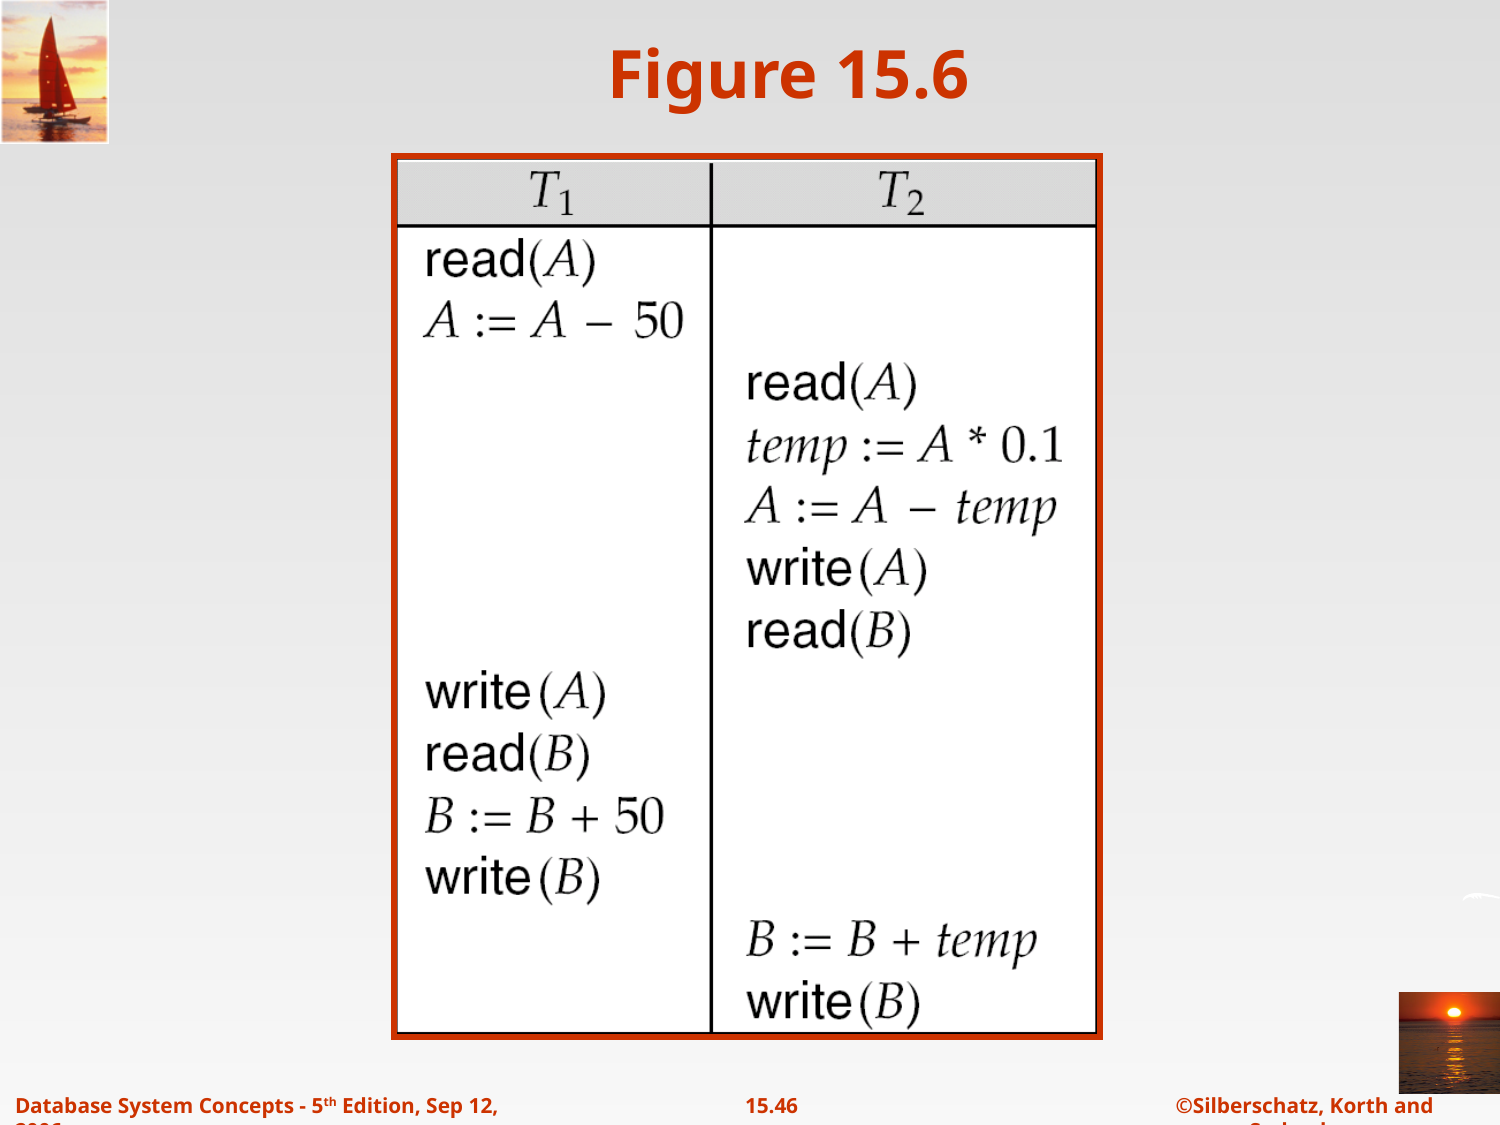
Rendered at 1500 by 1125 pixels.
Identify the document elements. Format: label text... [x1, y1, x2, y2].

picture [396, 159, 1098, 1034]
picture [1398, 992, 1500, 1094]
picture [0, 0, 109, 144]
title Figure 15.6 [126, 19, 1451, 120]
